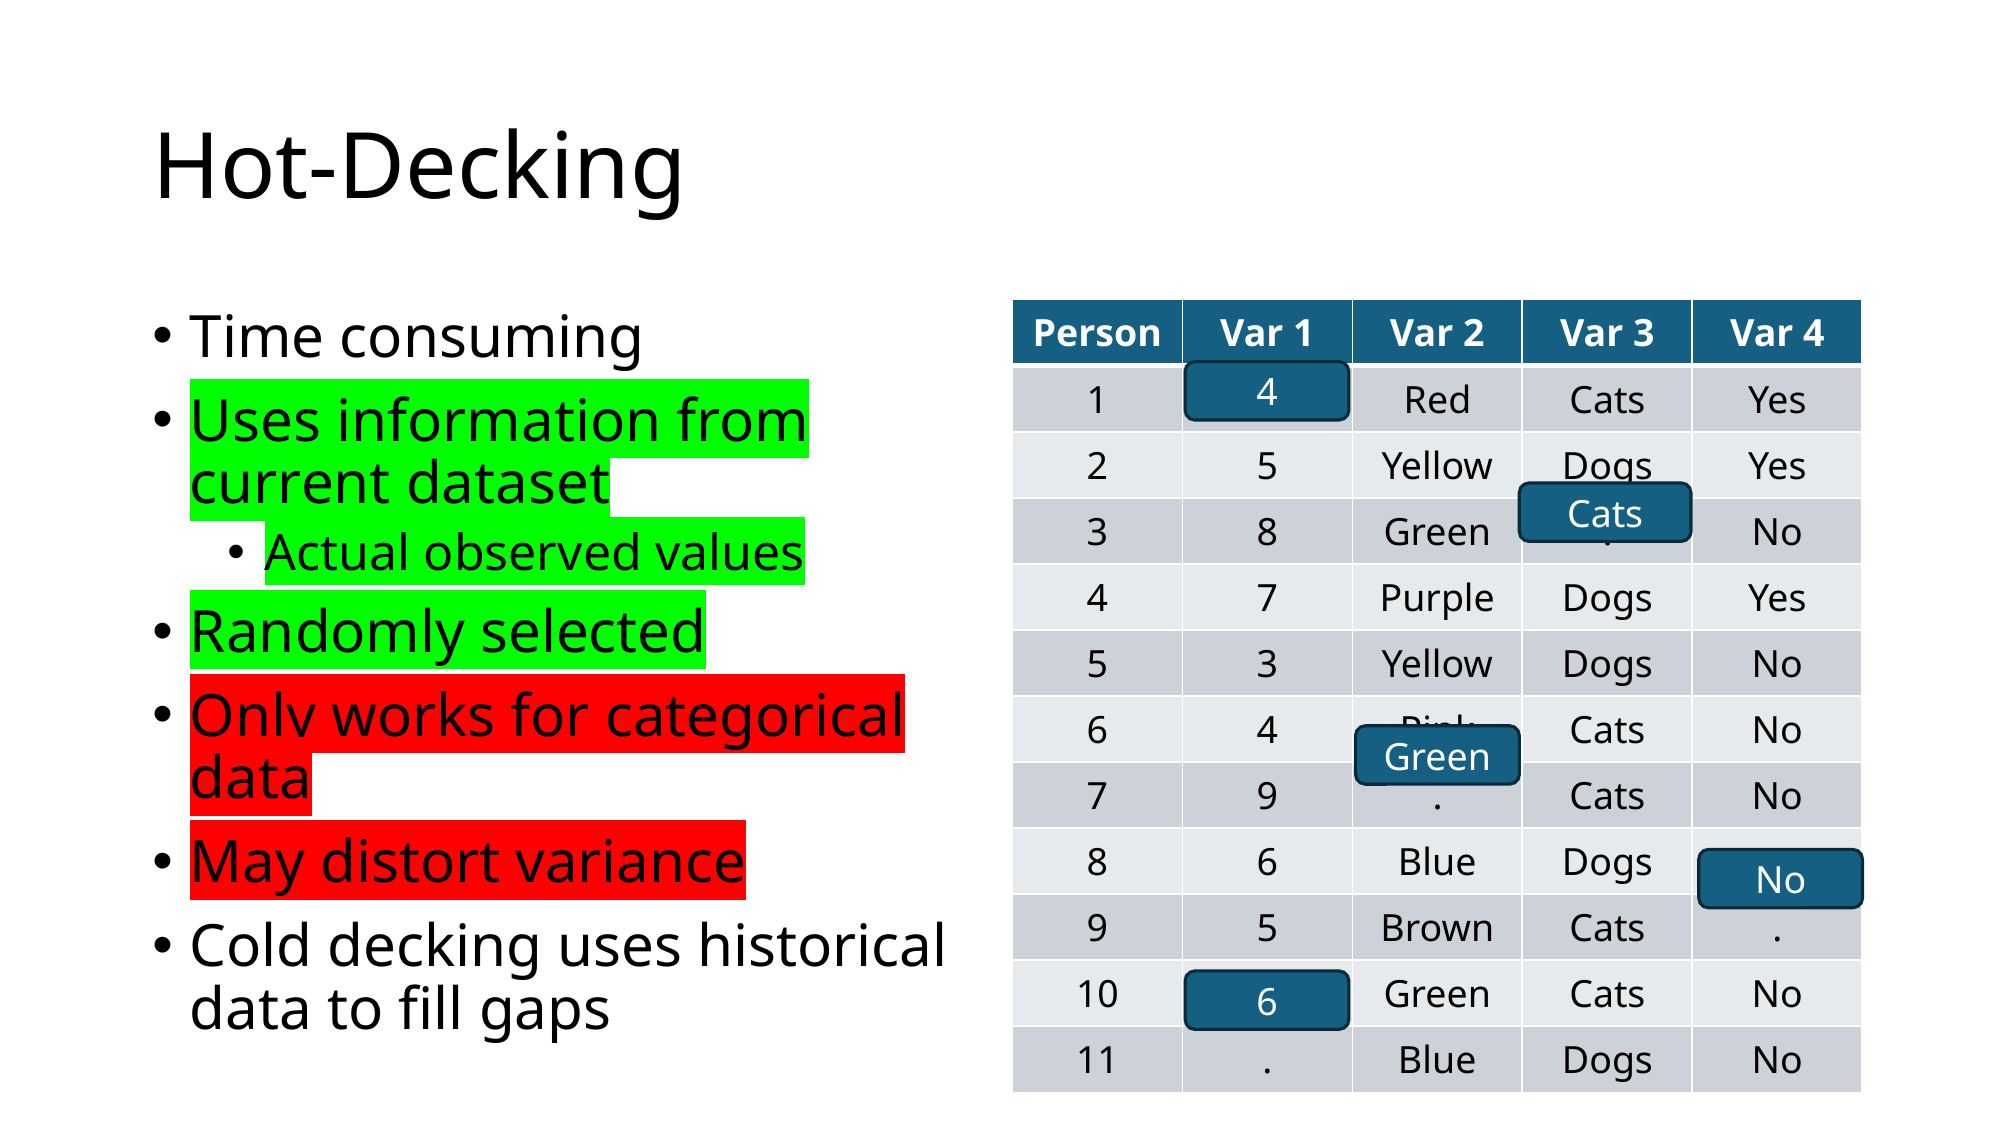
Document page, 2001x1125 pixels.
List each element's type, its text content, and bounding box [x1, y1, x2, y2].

table_cell Dogs [1523, 1027, 1691, 1092]
table_cell . [1183, 1027, 1352, 1092]
table_cell Dogs [1523, 433, 1691, 485]
table_cell 9 [1183, 763, 1352, 827]
table_cell Cats [1523, 763, 1691, 827]
table_cell . [1693, 895, 1861, 959]
table_cell Yes [1693, 433, 1861, 497]
list Time consuming Uses information from current dataset Actual observed values Randomly selected Only works for categorical data May distort variance Cold decking uses historical data to fill gaps [137, 299, 988, 1014]
table_cell Dogs [1523, 829, 1691, 893]
table_header Var 2 [1353, 300, 1521, 363]
table_cell 9 [1013, 895, 1182, 959]
table_header Var 1 [1183, 300, 1352, 363]
table_cell No [1693, 763, 1861, 827]
table_cell No [1693, 961, 1861, 1025]
table_cell Red [1353, 368, 1521, 431]
table_cell Dogs [1523, 631, 1691, 695]
table_cell 7 [1183, 565, 1352, 629]
table_cell 6 [1013, 697, 1182, 761]
table_cell 3 [1183, 631, 1352, 695]
table_cell 6 [1183, 829, 1352, 893]
table_cell 5 [1013, 631, 1182, 695]
table_cell 3 [1013, 499, 1182, 563]
title Hot-Decking [137, 59, 1863, 278]
table_cell Green [1353, 499, 1521, 563]
table_cell 4 [1013, 565, 1182, 629]
table_cell . [1183, 368, 1352, 431]
table_cell Purple [1353, 565, 1521, 629]
table_cell 8 [1183, 961, 1352, 1025]
table_cell No [1693, 697, 1861, 761]
table_cell 5 [1183, 895, 1352, 959]
table_cell Cats [1523, 961, 1691, 1025]
table_cell 1 [1013, 368, 1182, 431]
table_cell Yellow [1353, 433, 1521, 497]
table_cell . [1353, 763, 1521, 827]
table_cell Blue [1353, 829, 1521, 893]
text_box 4 [1183, 360, 1351, 422]
table_cell 8 [1013, 829, 1182, 893]
table_cell Cats [1523, 895, 1691, 959]
table_cell 4 [1183, 697, 1352, 761]
text_box Green [1354, 724, 1521, 786]
table_cell Yes [1693, 565, 1861, 629]
table_header Var 3 [1523, 300, 1691, 363]
text_box No [1697, 847, 1865, 910]
table_cell Yes [1693, 829, 1861, 893]
table_cell No [1693, 631, 1861, 695]
table_cell 7 [1013, 763, 1182, 827]
table_cell Yellow [1353, 631, 1521, 695]
text_box Cats [1517, 481, 1693, 543]
table_cell Green [1353, 961, 1521, 1025]
table_cell Brown [1353, 895, 1521, 959]
text_box 6 [1183, 969, 1351, 1031]
table_header Var 4 [1693, 300, 1861, 363]
table_cell Cats [1523, 697, 1691, 761]
table_cell . [1523, 539, 1691, 563]
table_cell 10 [1013, 961, 1182, 1025]
table_cell Yes [1693, 368, 1861, 431]
table_cell 11 [1013, 1027, 1182, 1092]
table_cell 5 [1183, 433, 1352, 497]
table_cell 2 [1013, 433, 1182, 497]
table_cell Dogs [1523, 565, 1691, 629]
table_cell Pink [1353, 697, 1521, 761]
table_cell No [1693, 1027, 1861, 1092]
table_cell No [1693, 499, 1861, 563]
table_header Person [1013, 300, 1182, 363]
table_cell Cats [1523, 368, 1691, 431]
table_cell Blue [1353, 1027, 1521, 1092]
table_cell 8 [1183, 499, 1352, 563]
